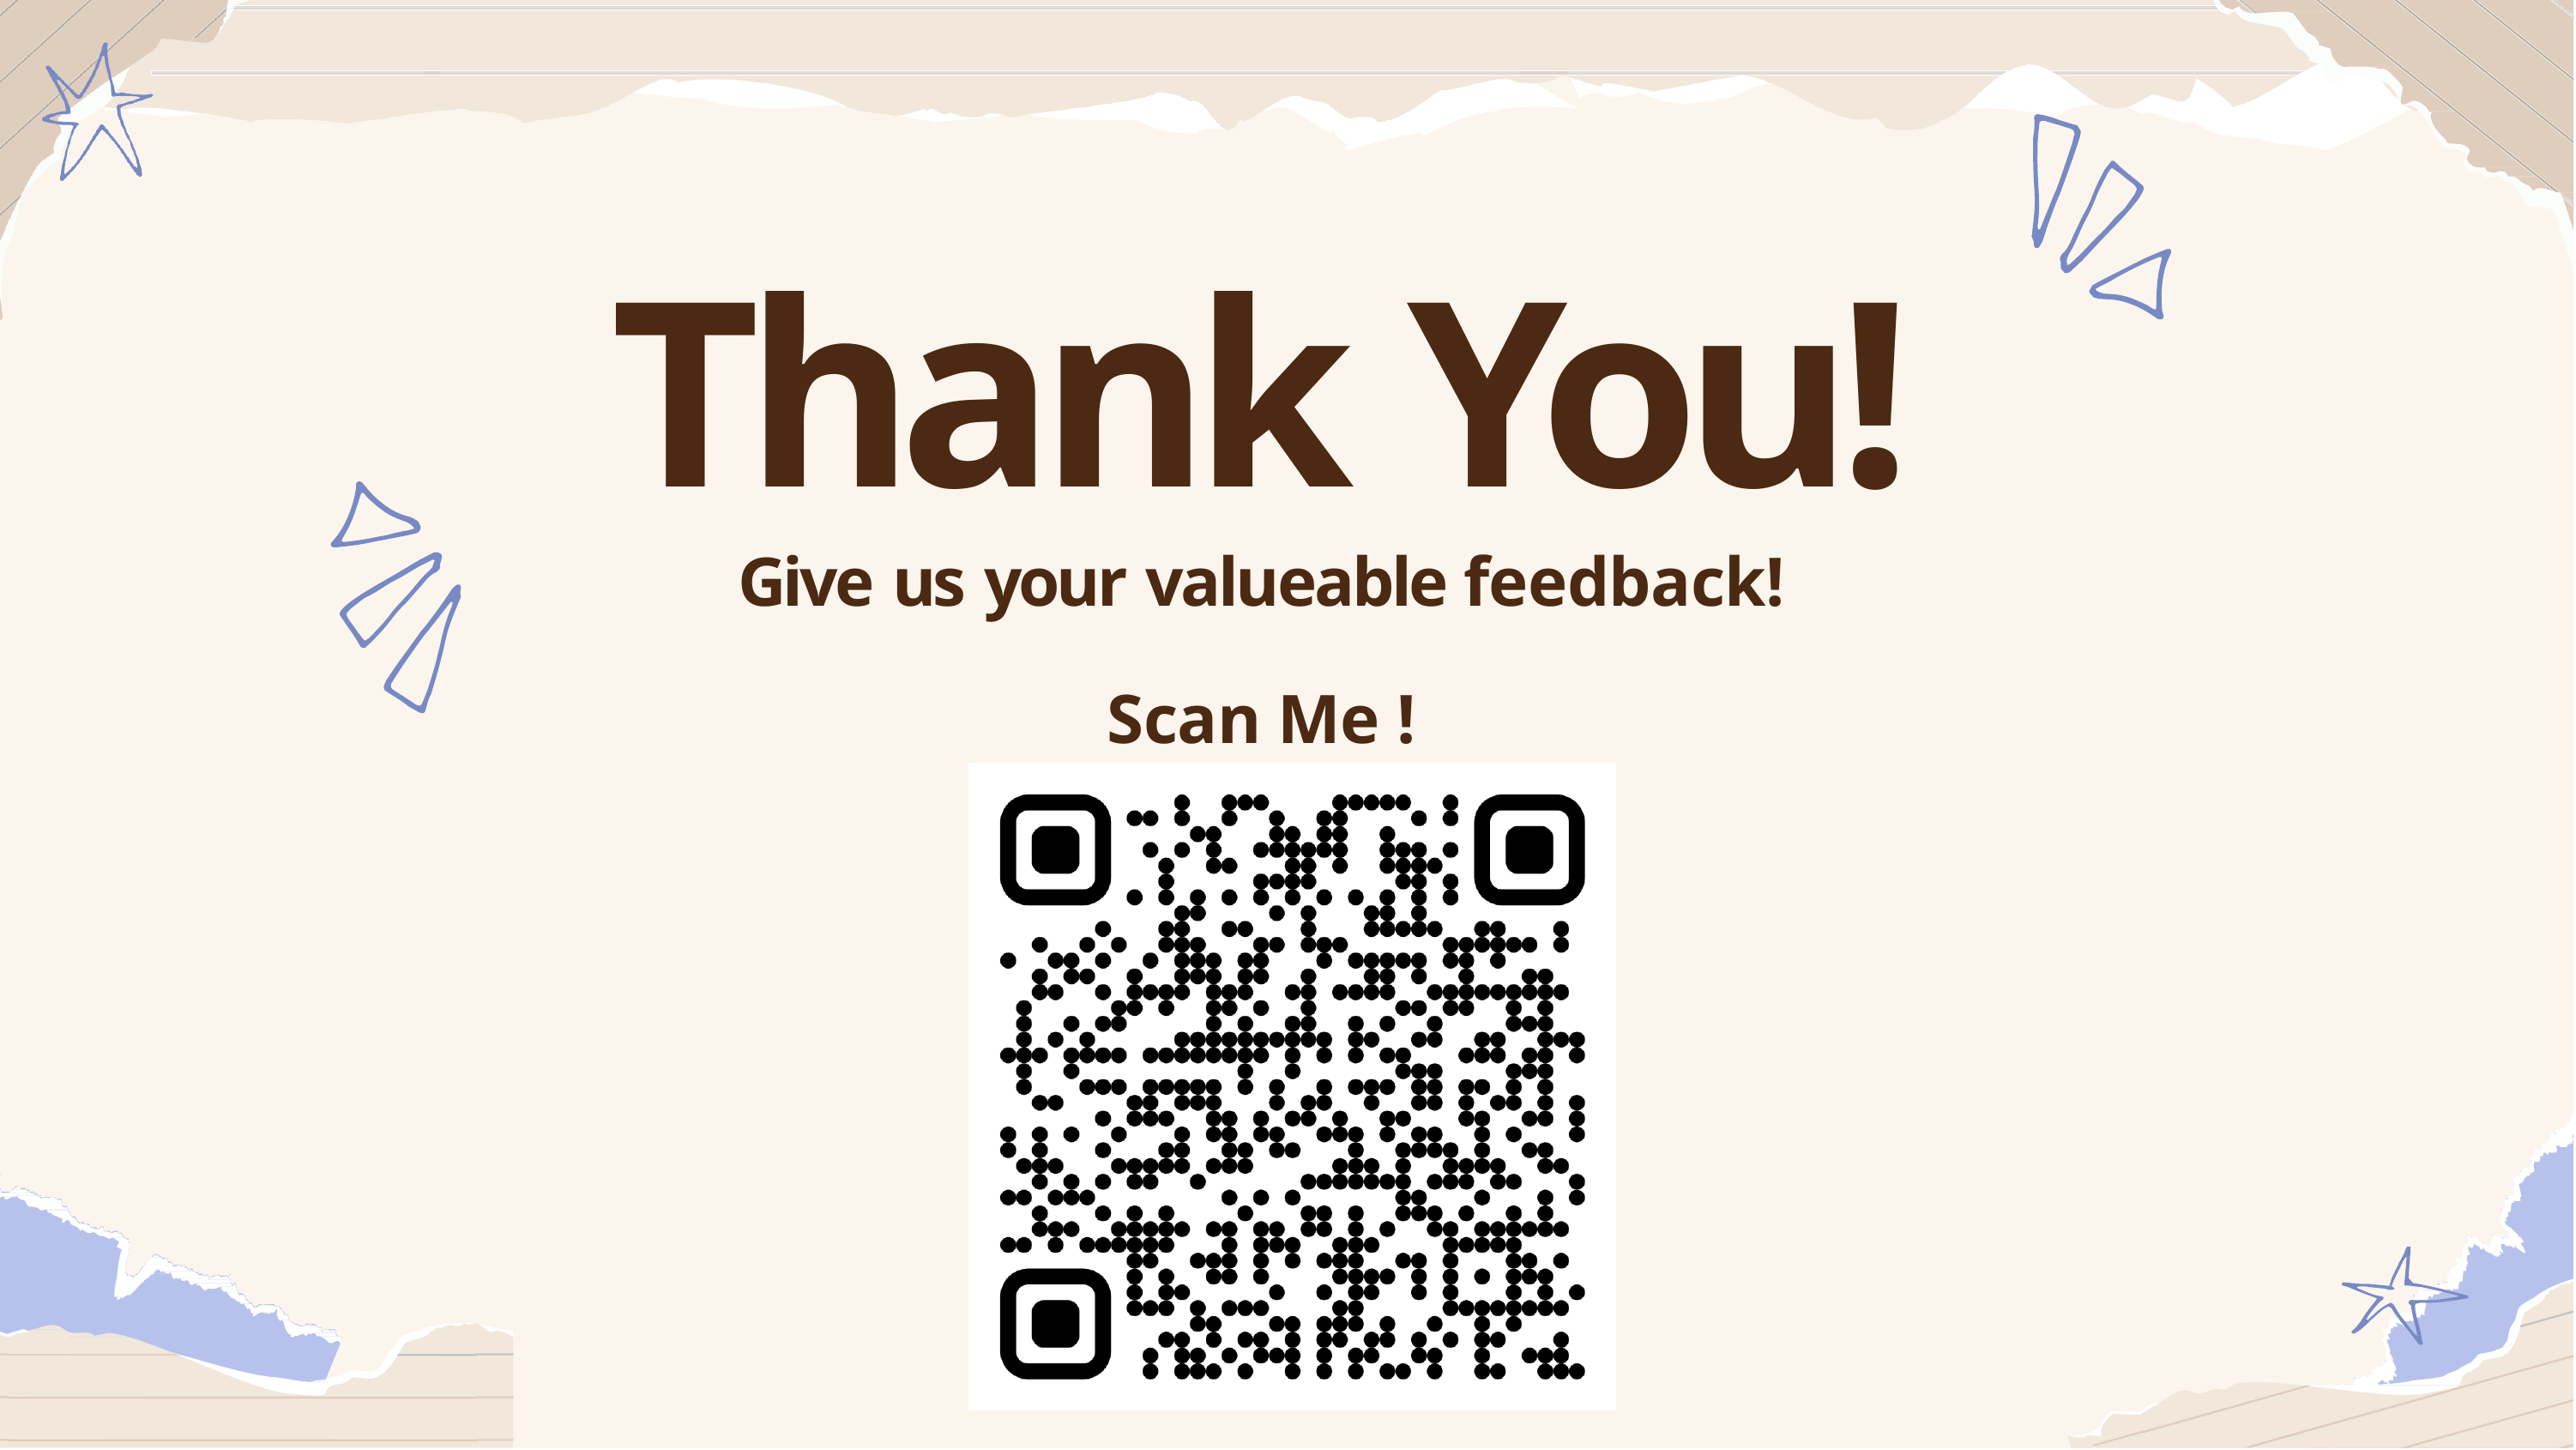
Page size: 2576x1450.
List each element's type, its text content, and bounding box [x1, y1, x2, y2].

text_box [0, 1172, 343, 1321]
text_box [383, 584, 462, 714]
picture [968, 763, 1616, 1411]
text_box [2067, 1278, 2574, 1448]
title Thank You! Give us your valueable feedback! Scan Me ! [513, 331, 2011, 758]
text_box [0, 0, 2470, 322]
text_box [2213, 0, 2574, 270]
text_box [330, 481, 421, 547]
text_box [0, 1322, 514, 1448]
text_box [339, 552, 443, 649]
picture [2302, 1109, 2574, 1278]
